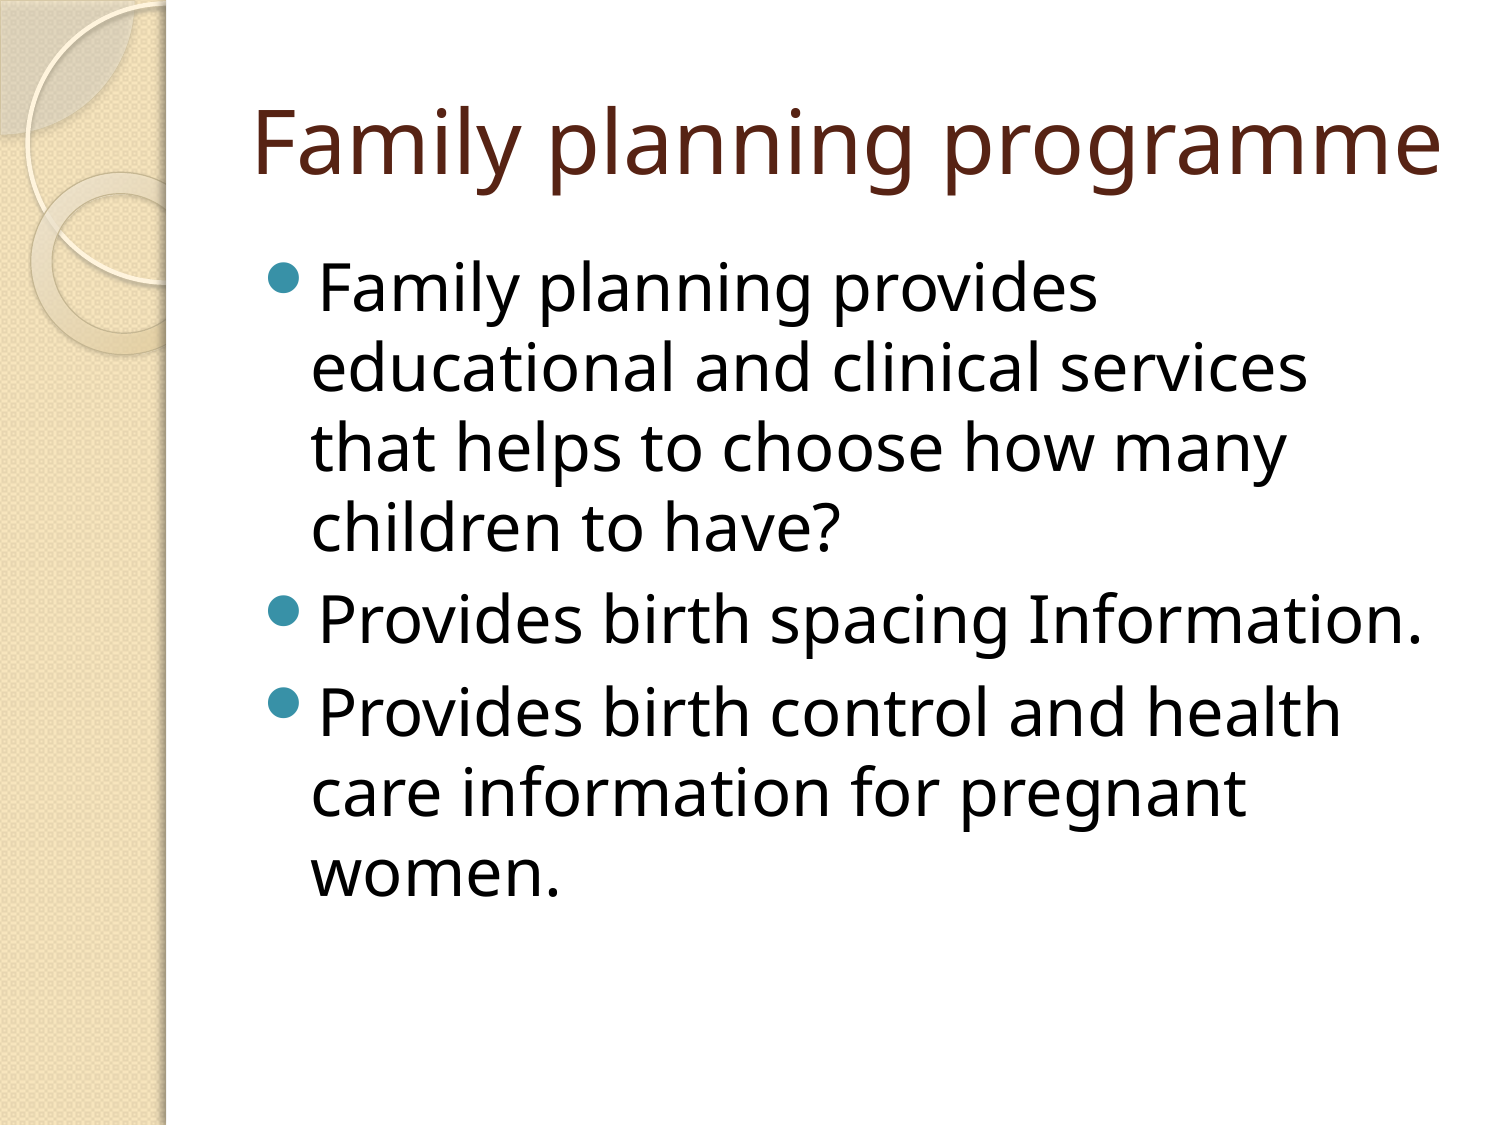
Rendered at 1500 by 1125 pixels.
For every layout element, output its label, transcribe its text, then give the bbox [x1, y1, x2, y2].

title Family planning programme [235, 45, 1466, 233]
list Family planning provides educational and clinical services that helps to choose how many children to have? Provides birth spacing Information. Provides birth control and health care information for pregnant women. [235, 237, 1466, 1025]
